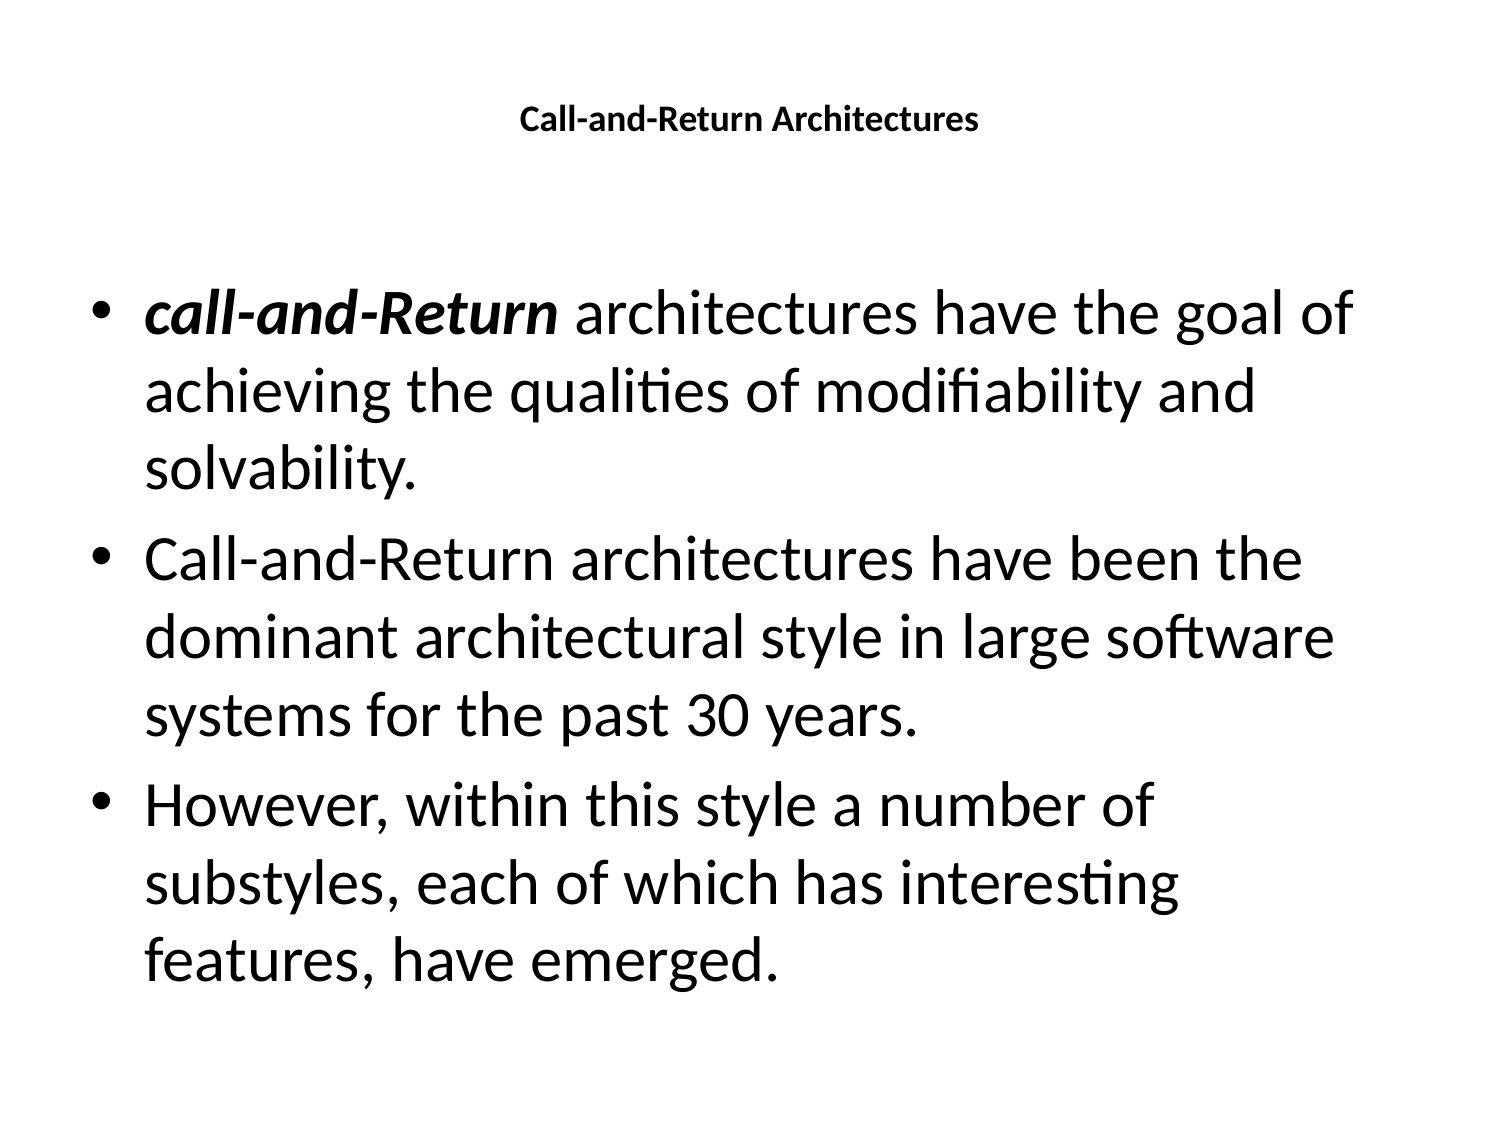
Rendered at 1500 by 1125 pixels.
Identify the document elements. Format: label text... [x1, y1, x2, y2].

list call-and-Return architectures have the goal of achieving the qualities of modifiability and solvability. Call-and-Return architectures have been the dominant architectural style in large software systems for the past 30 years. However, within this style a number of substyles, each of which has interesting features, have emerged. [75, 262, 1425, 1005]
title Call-and-Return Architectures [75, 45, 1425, 233]
